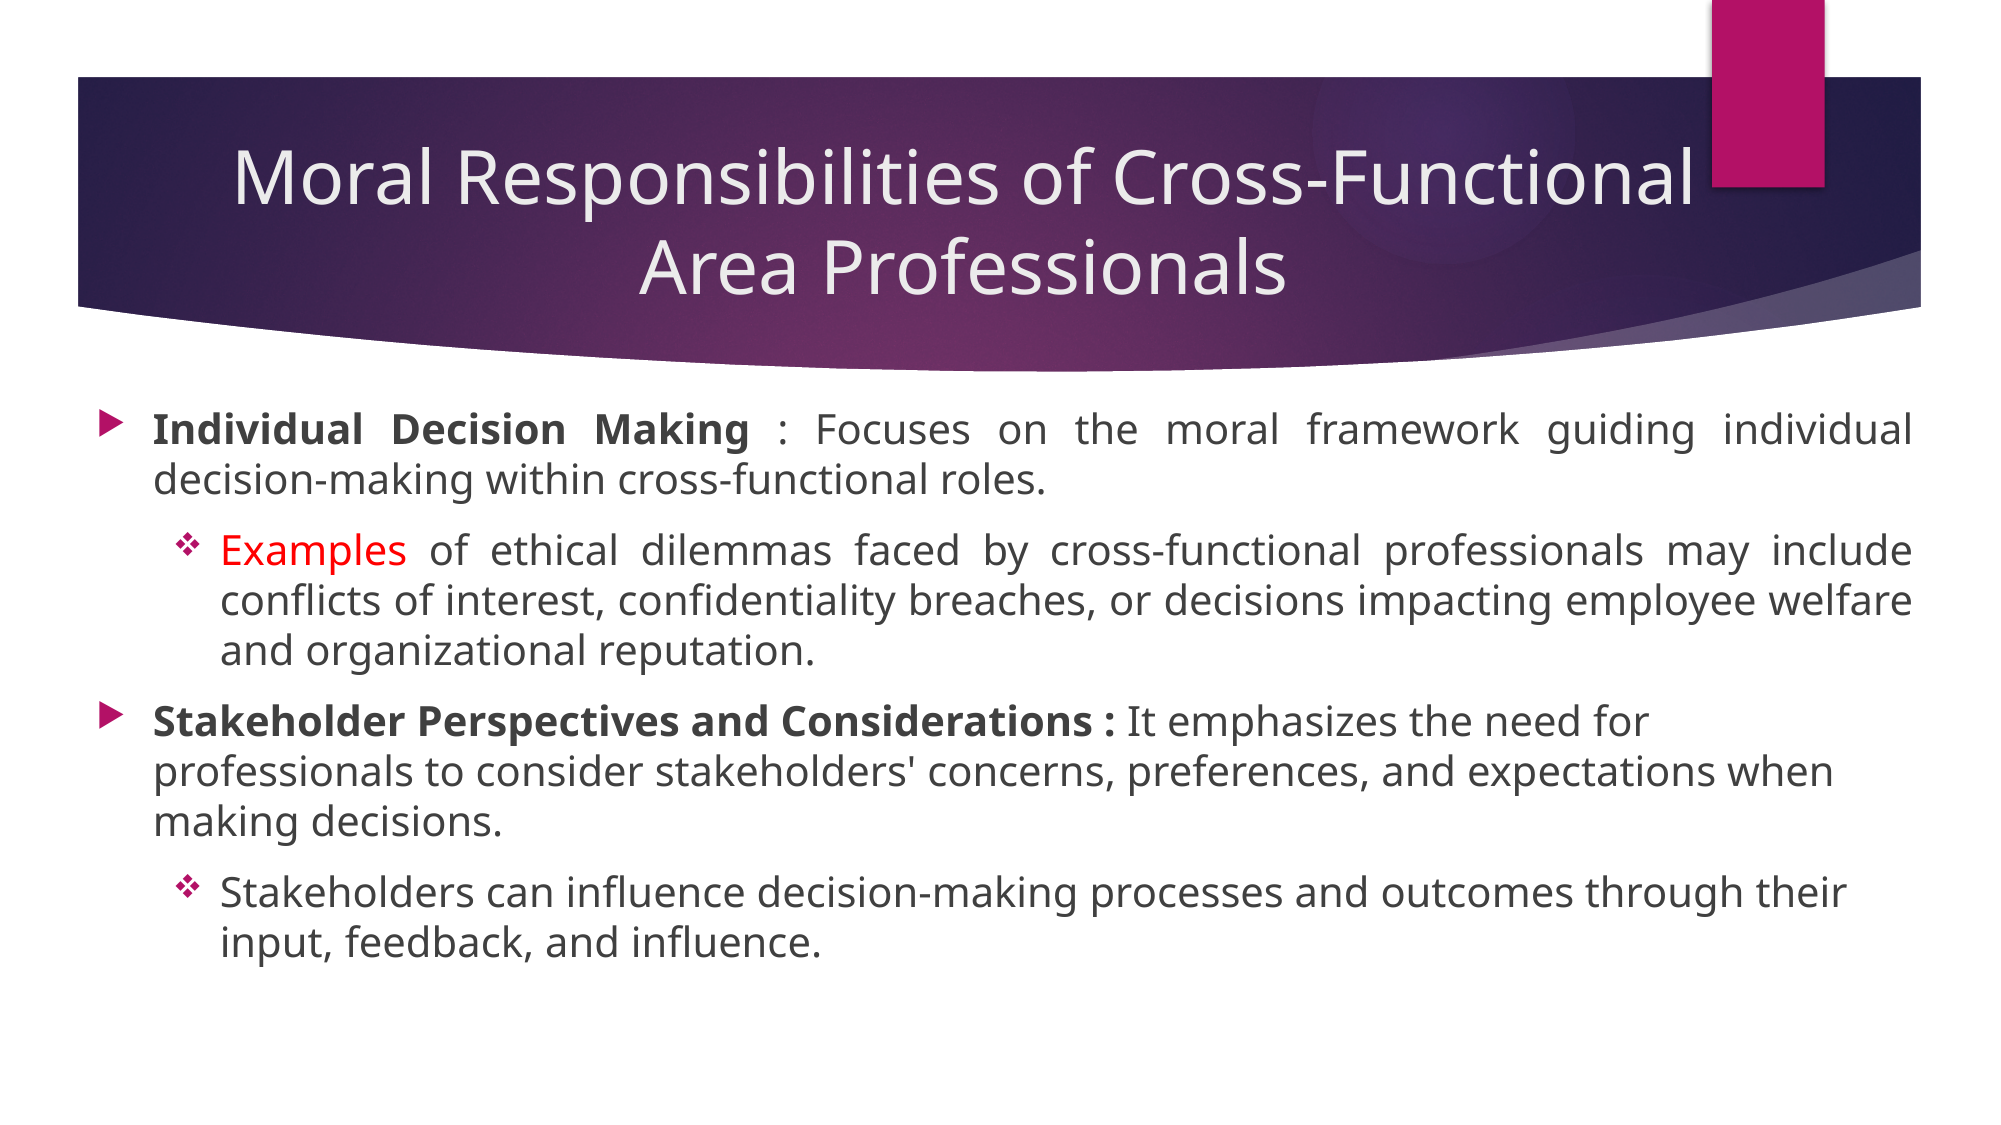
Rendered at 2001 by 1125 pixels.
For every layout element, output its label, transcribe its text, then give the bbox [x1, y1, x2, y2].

list Individual Decision Making : Focuses on the moral framework guiding individual decision-making within cross-functional roles. Examples of ethical dilemmas faced by cross-functional professionals may include conflicts of interest, confidentiality breaches, or decisions impacting employee welfare and organizational reputation. Stakeholder Perspectives and Considerations : It emphasizes the need for professionals to consider stakeholders' concerns, preferences, and expectations when making decisions. Stakeholders can influence decision-making processes and outcomes through their input, feedback, and influence. [81, 395, 1929, 1094]
title Moral Responsibilities of Cross-Functional Area Professionals [189, 110, 1740, 329]
